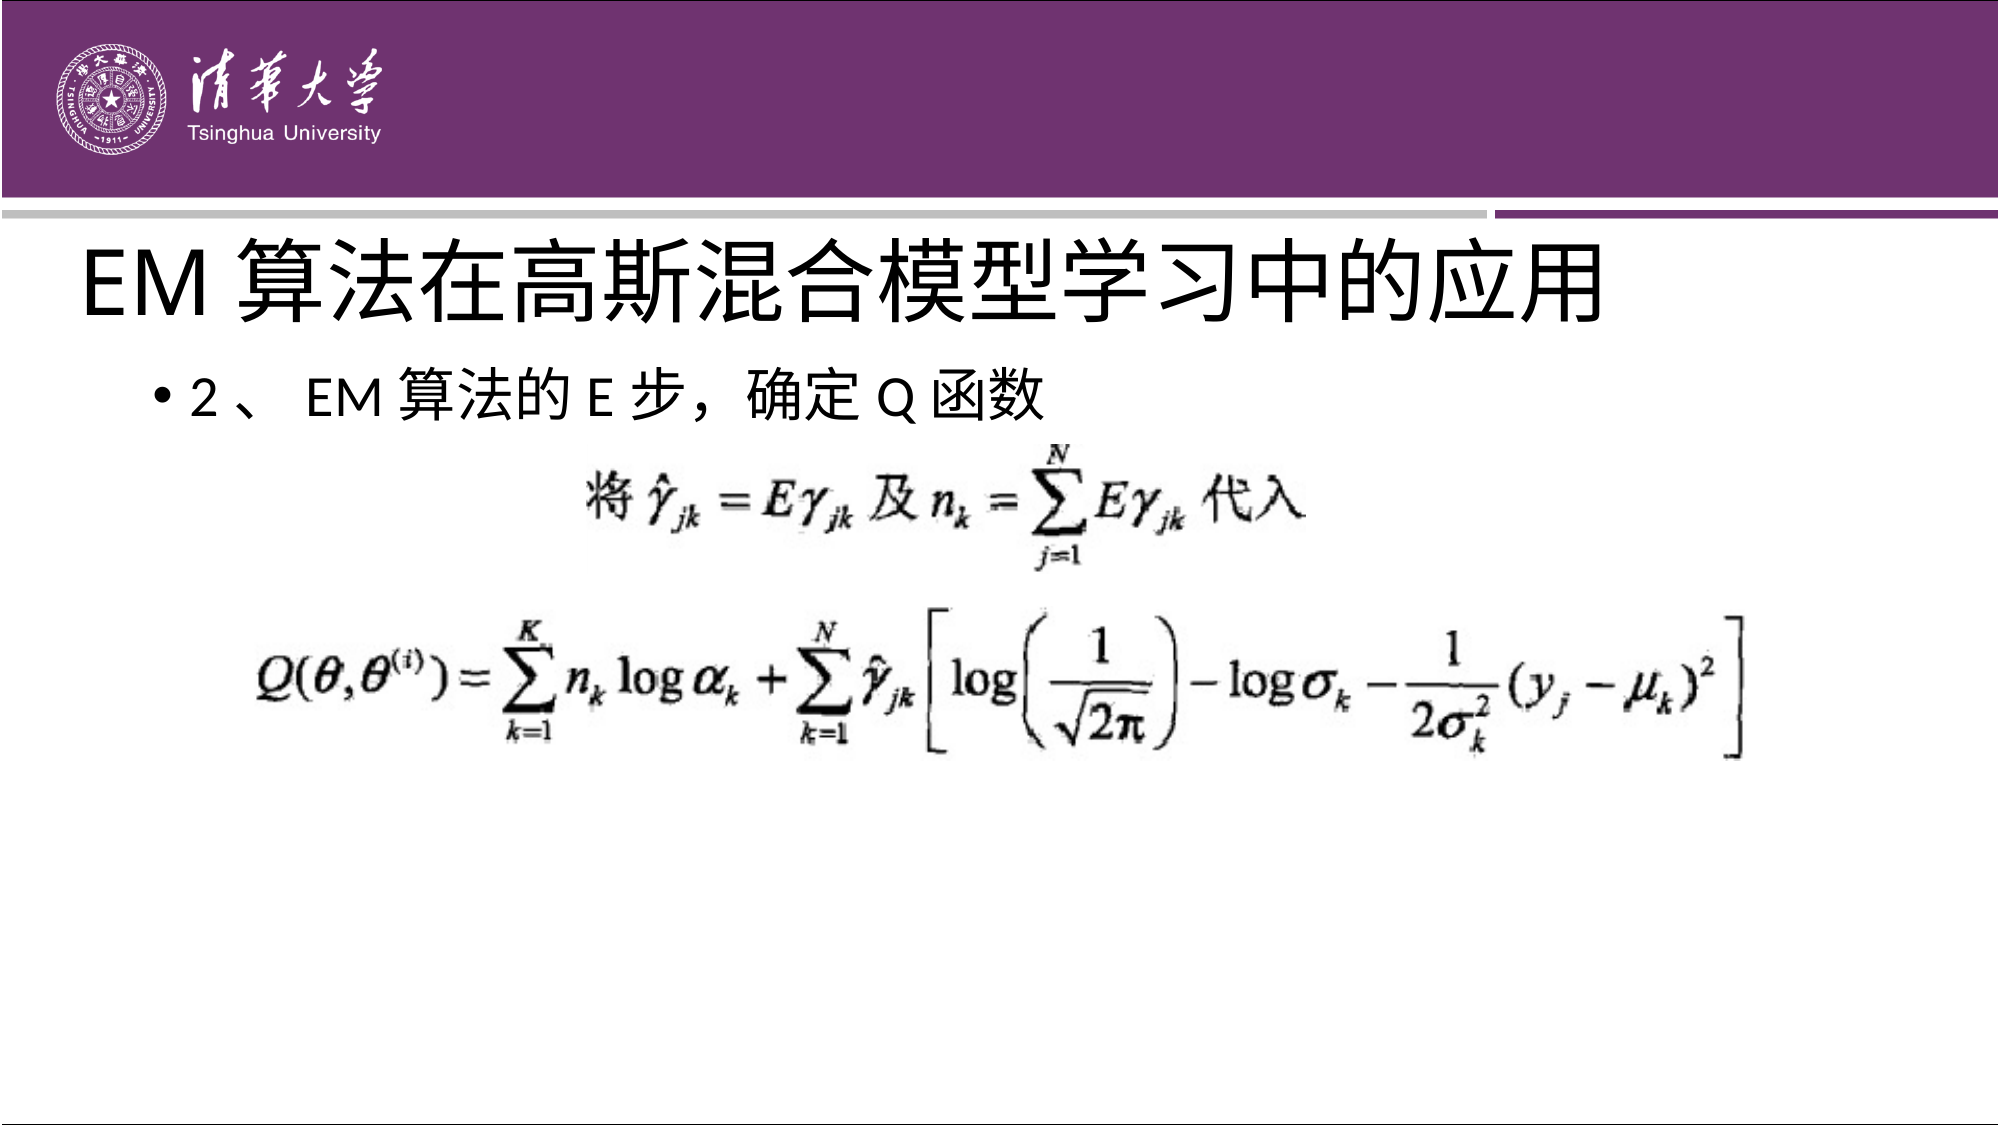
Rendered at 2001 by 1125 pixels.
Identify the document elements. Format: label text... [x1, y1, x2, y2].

title EM算法在高斯混合模型学习中的应用 [63, 177, 1789, 395]
list 2、EM算法的E步，确定Q函数 [137, 358, 1863, 1073]
picture [2, 0, 1998, 1125]
